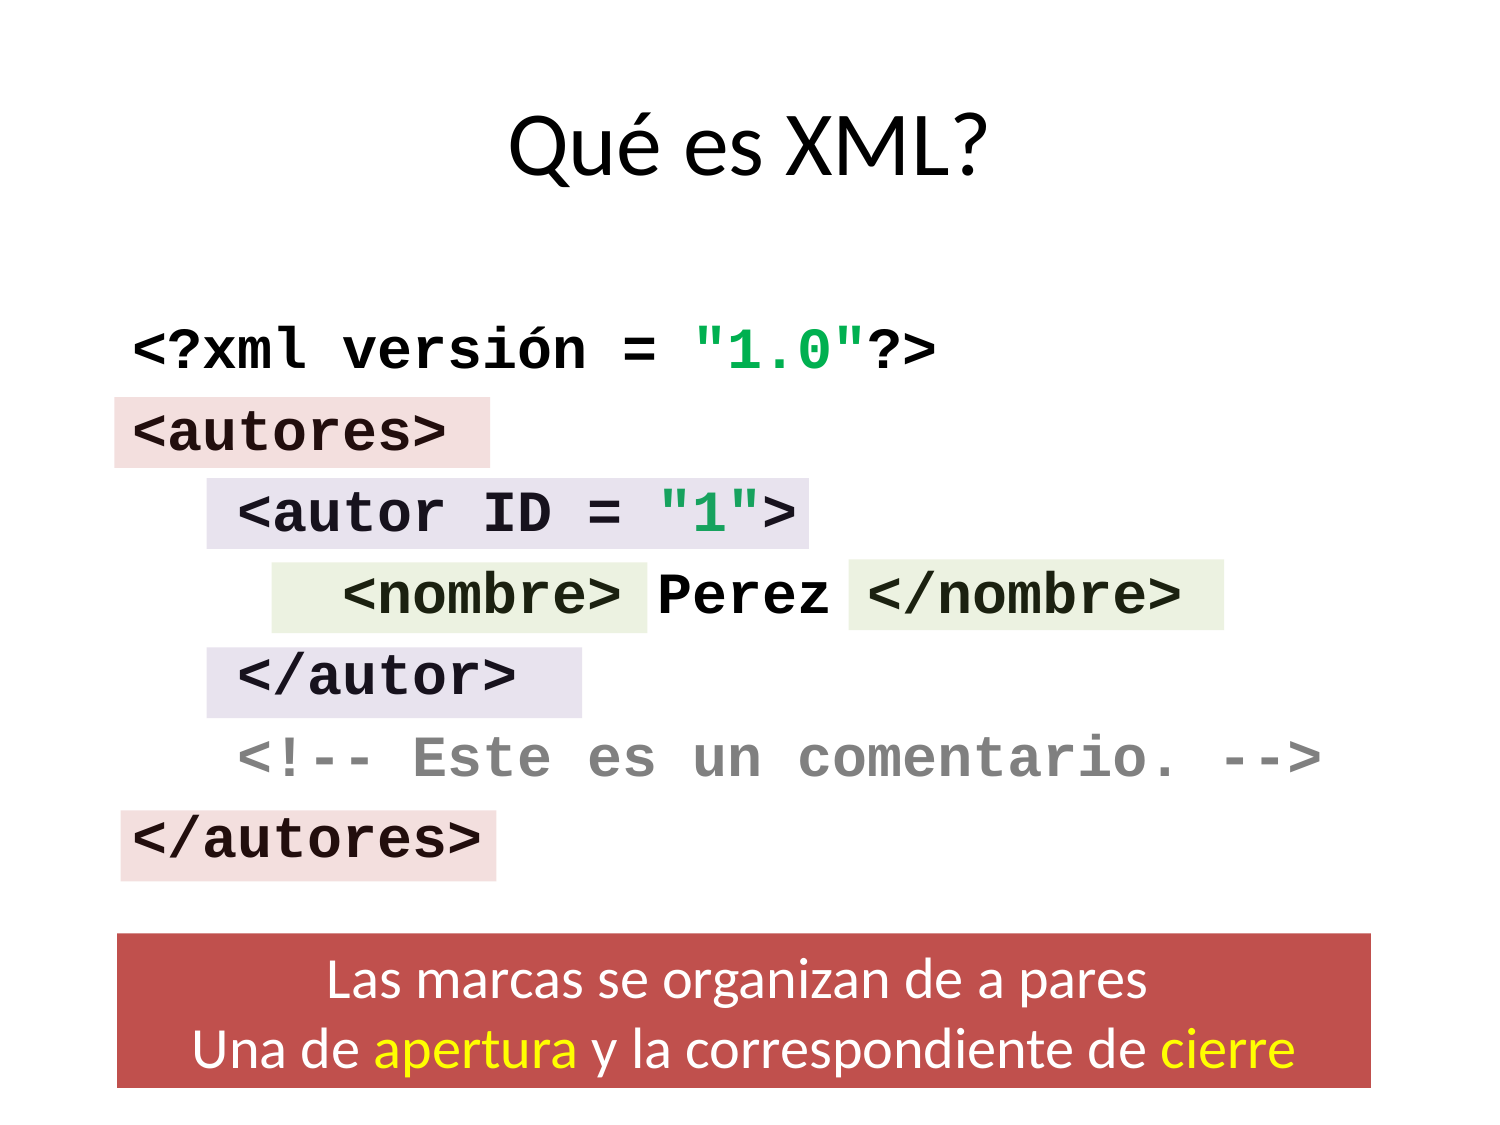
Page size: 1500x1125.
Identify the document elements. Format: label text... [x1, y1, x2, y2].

list <?xml versión = "1.0"?> <autores> <autor ID = "1"> <nombre> Perez </nombre> </autor> <!-- Este es un comentario. --> </autores> [117, 302, 1383, 934]
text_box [206, 477, 810, 719]
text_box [271, 559, 1225, 634]
title Qué es XML? [75, 45, 1425, 233]
text_box Las marcas se organizan de a pares Una de apertura y la correspondiente de cierre [117, 933, 1371, 1088]
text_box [114, 396, 497, 882]
